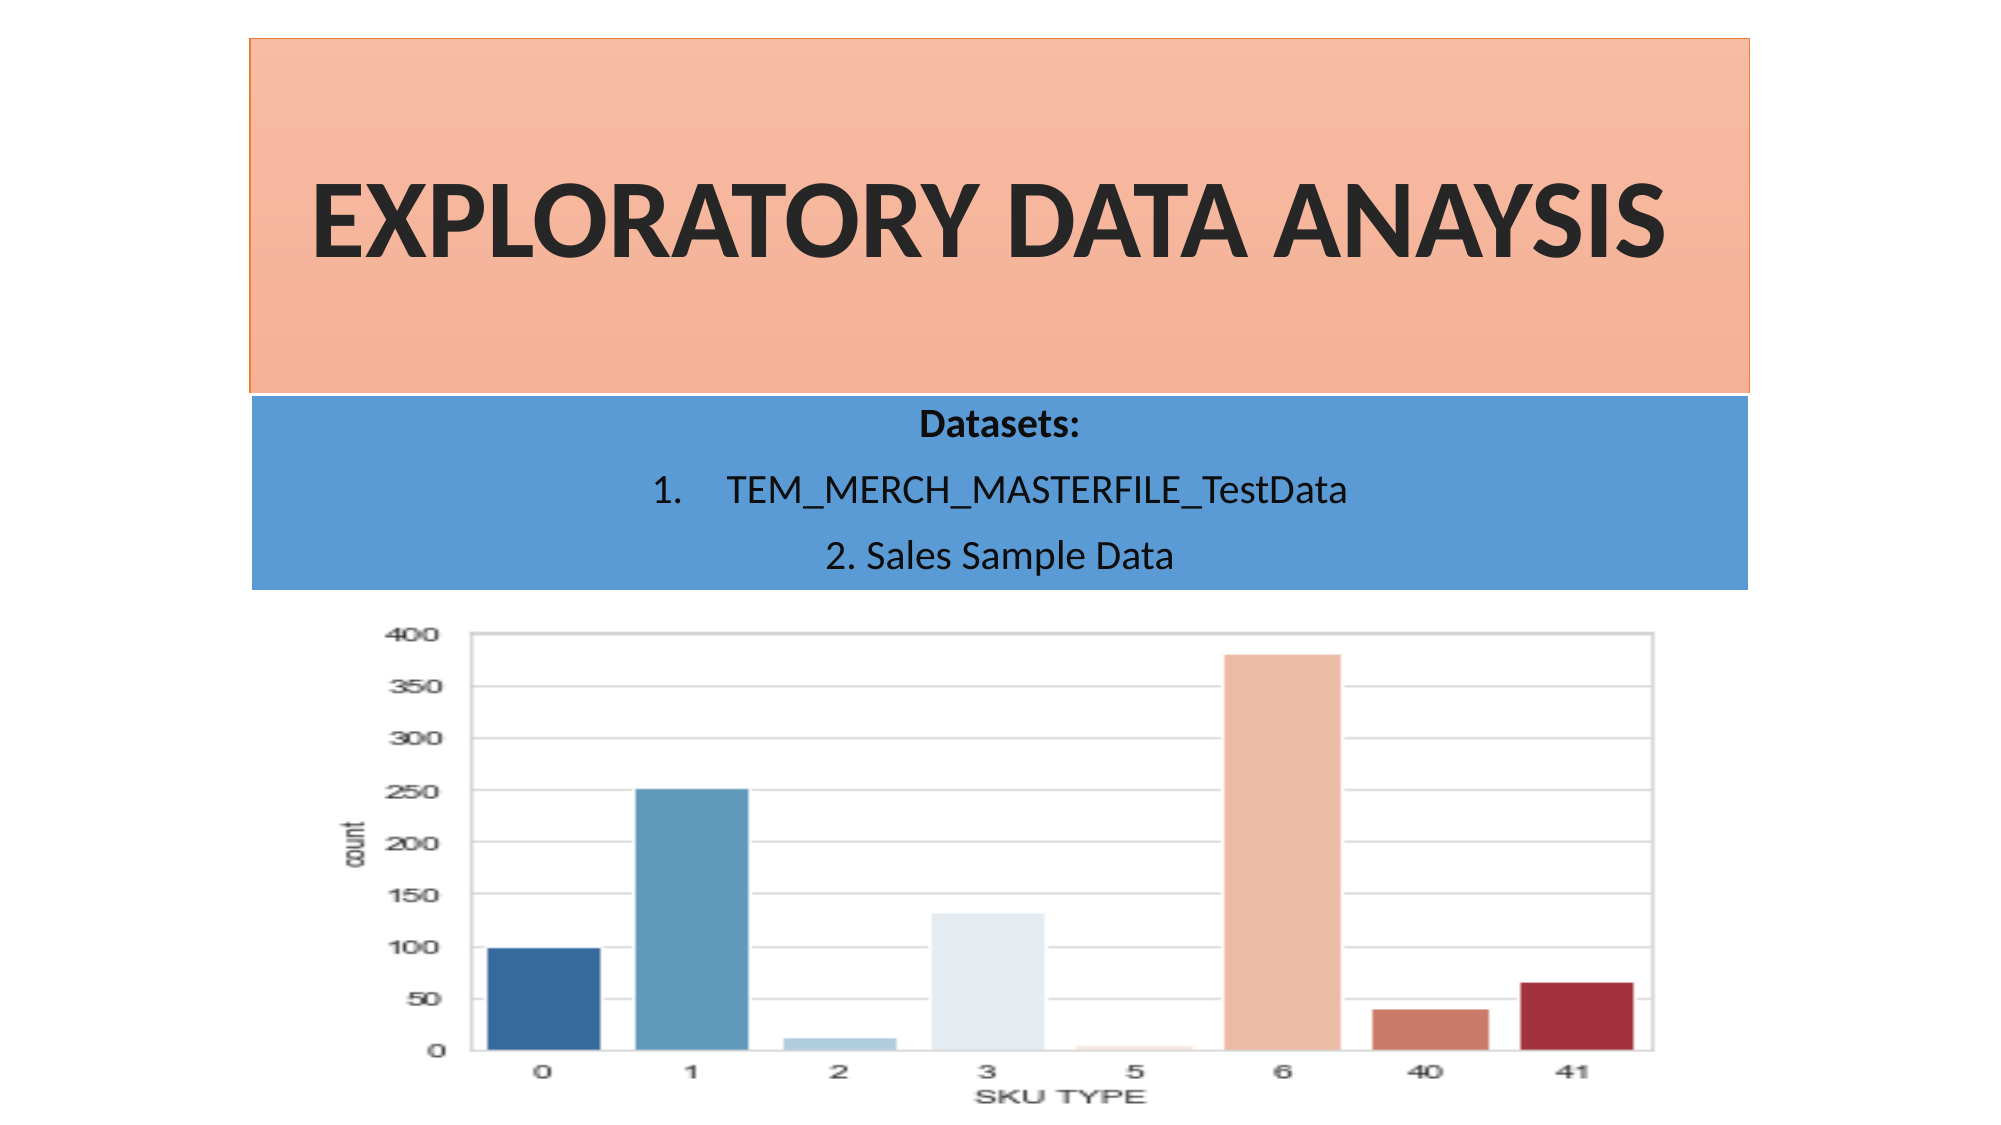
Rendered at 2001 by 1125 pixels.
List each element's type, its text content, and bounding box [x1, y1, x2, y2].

subtitle Datasets: TEM_MERCH_MASTERFILE_TestData 2. Sales Sample Data [248, 393, 1751, 593]
text_box EXPLORATORY DATA ANAYSIS [278, 137, 1701, 288]
title [249, 38, 1750, 393]
picture [249, 613, 1818, 1125]
